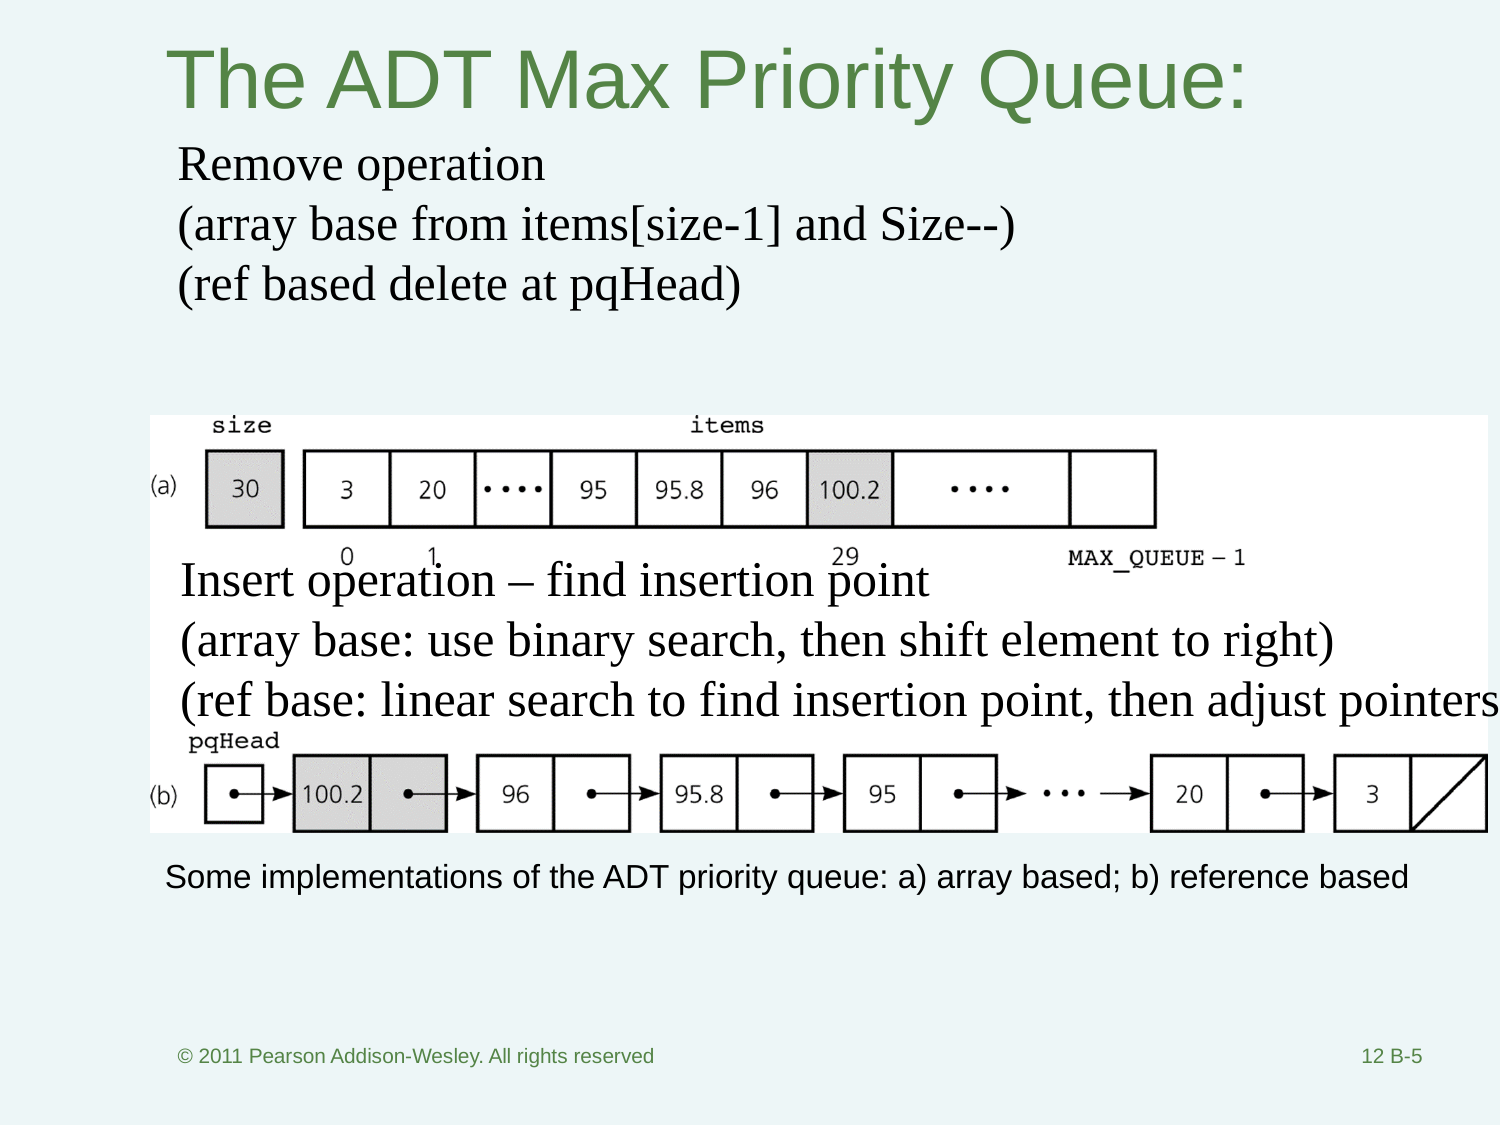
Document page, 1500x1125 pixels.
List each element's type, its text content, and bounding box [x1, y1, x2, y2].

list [149, 415, 1488, 833]
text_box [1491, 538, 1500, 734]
text_box Remove operation (array base from items[size-1] and Size--) (ref based delete at pqHead) [162, 123, 1313, 379]
text_box Some implementations of the ADT priority queue: a) array based; b) reference based [150, 841, 1450, 903]
title The ADT Max Priority Queue: [150, 37, 1425, 113]
footer © 2011 Pearson Addison-Wesley. All rights reserved [162, 999, 738, 1076]
slide_number 12 B-5 [1124, 999, 1438, 1076]
